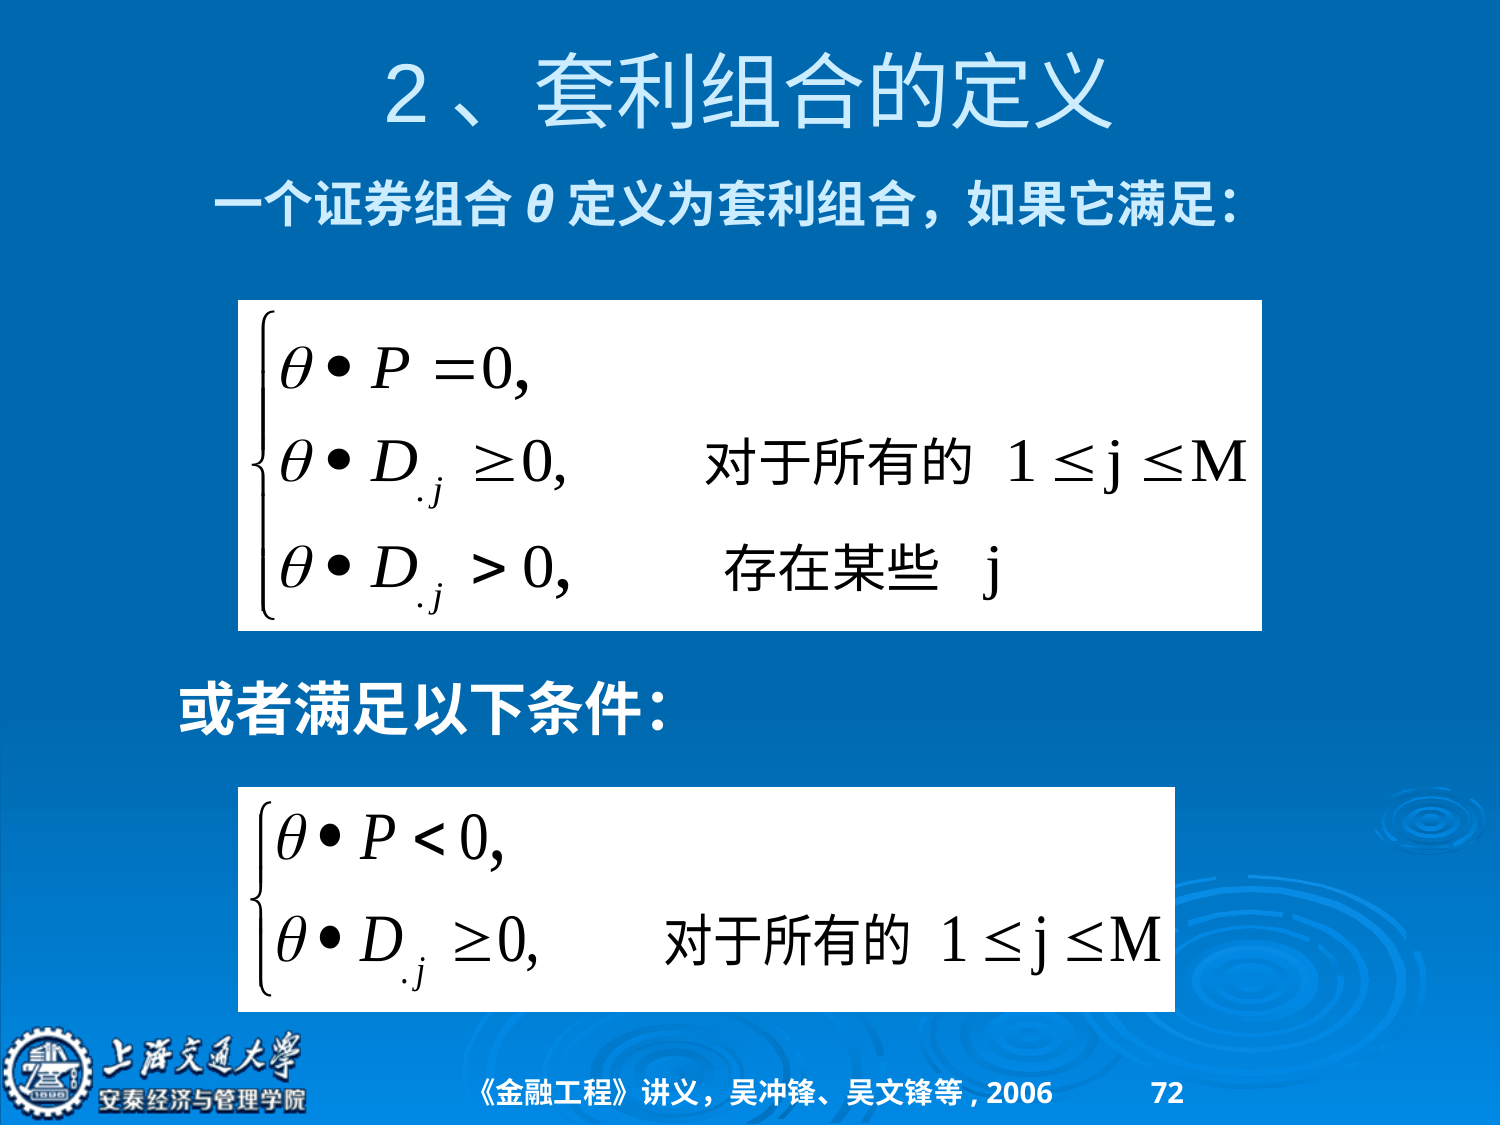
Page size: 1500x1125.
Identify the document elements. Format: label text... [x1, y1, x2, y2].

text_box 或者满足以下条件： [162, 664, 875, 750]
picture [0, 1017, 313, 1125]
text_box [237, 299, 1263, 632]
title 2、套利组合的定义 一个证券组合θ定义为套利组合，如果它满足： [74, 45, 1426, 233]
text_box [237, 786, 1176, 1013]
